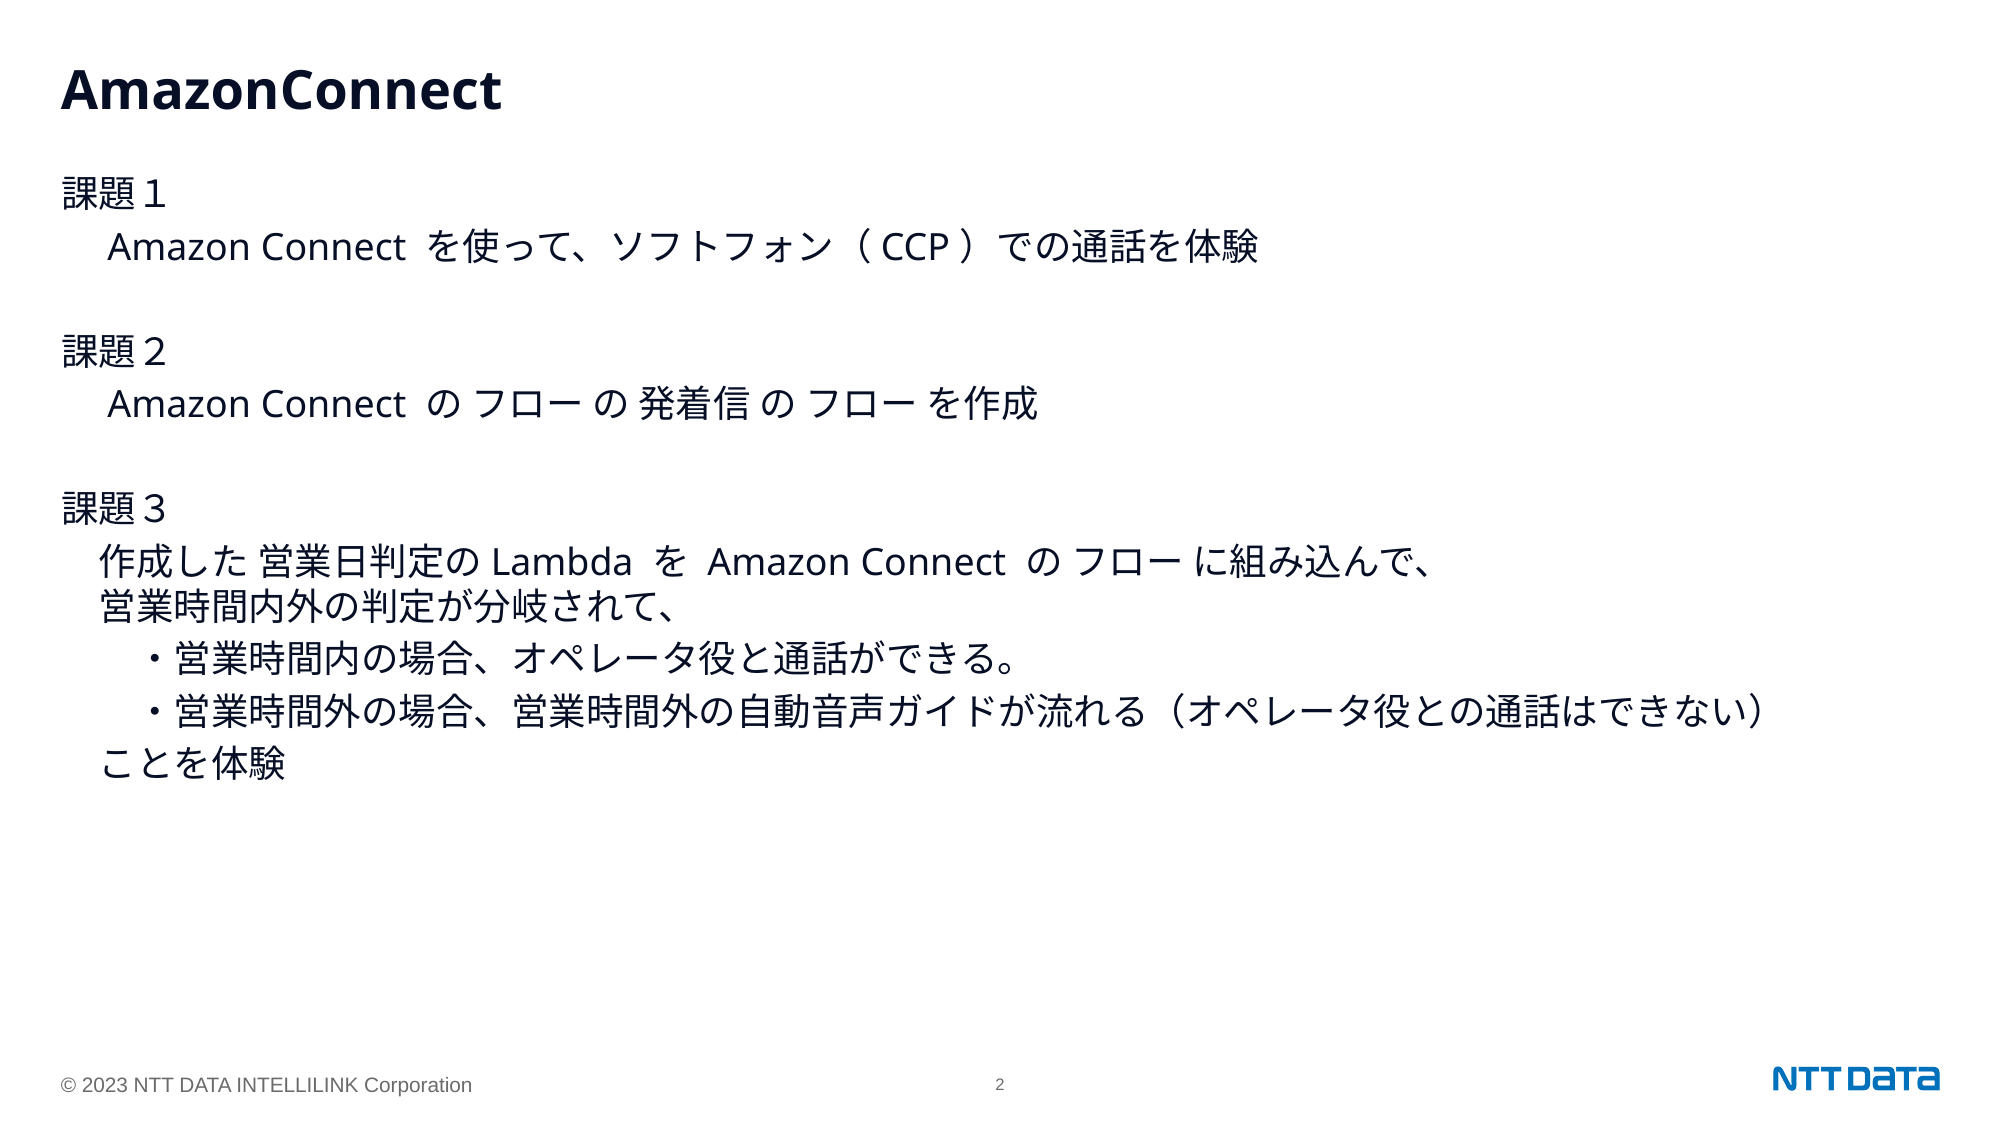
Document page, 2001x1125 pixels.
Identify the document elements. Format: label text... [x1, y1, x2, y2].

title AmazonConnect [60, 54, 1939, 120]
picture [1761, 1054, 1952, 1103]
list 課題１ Amazon Connect を使って、ソフトフォン（CCP）での通話を体験 課題２ Amazon Connect の フロー の 発着信 の フロー を作成 課題３ 作成した 営業日判定のLambda を Amazon Connect の フロー に組み込んで、 営業時間内外の判定が分岐されて、 ・営業時間内の場合、オペレータ役と通話ができる。 ・営業時間外の場合、営業時間外の自動音声ガイドが流れる（オペレータ役との通話はできない） ことを体験 [60, 170, 1939, 1023]
